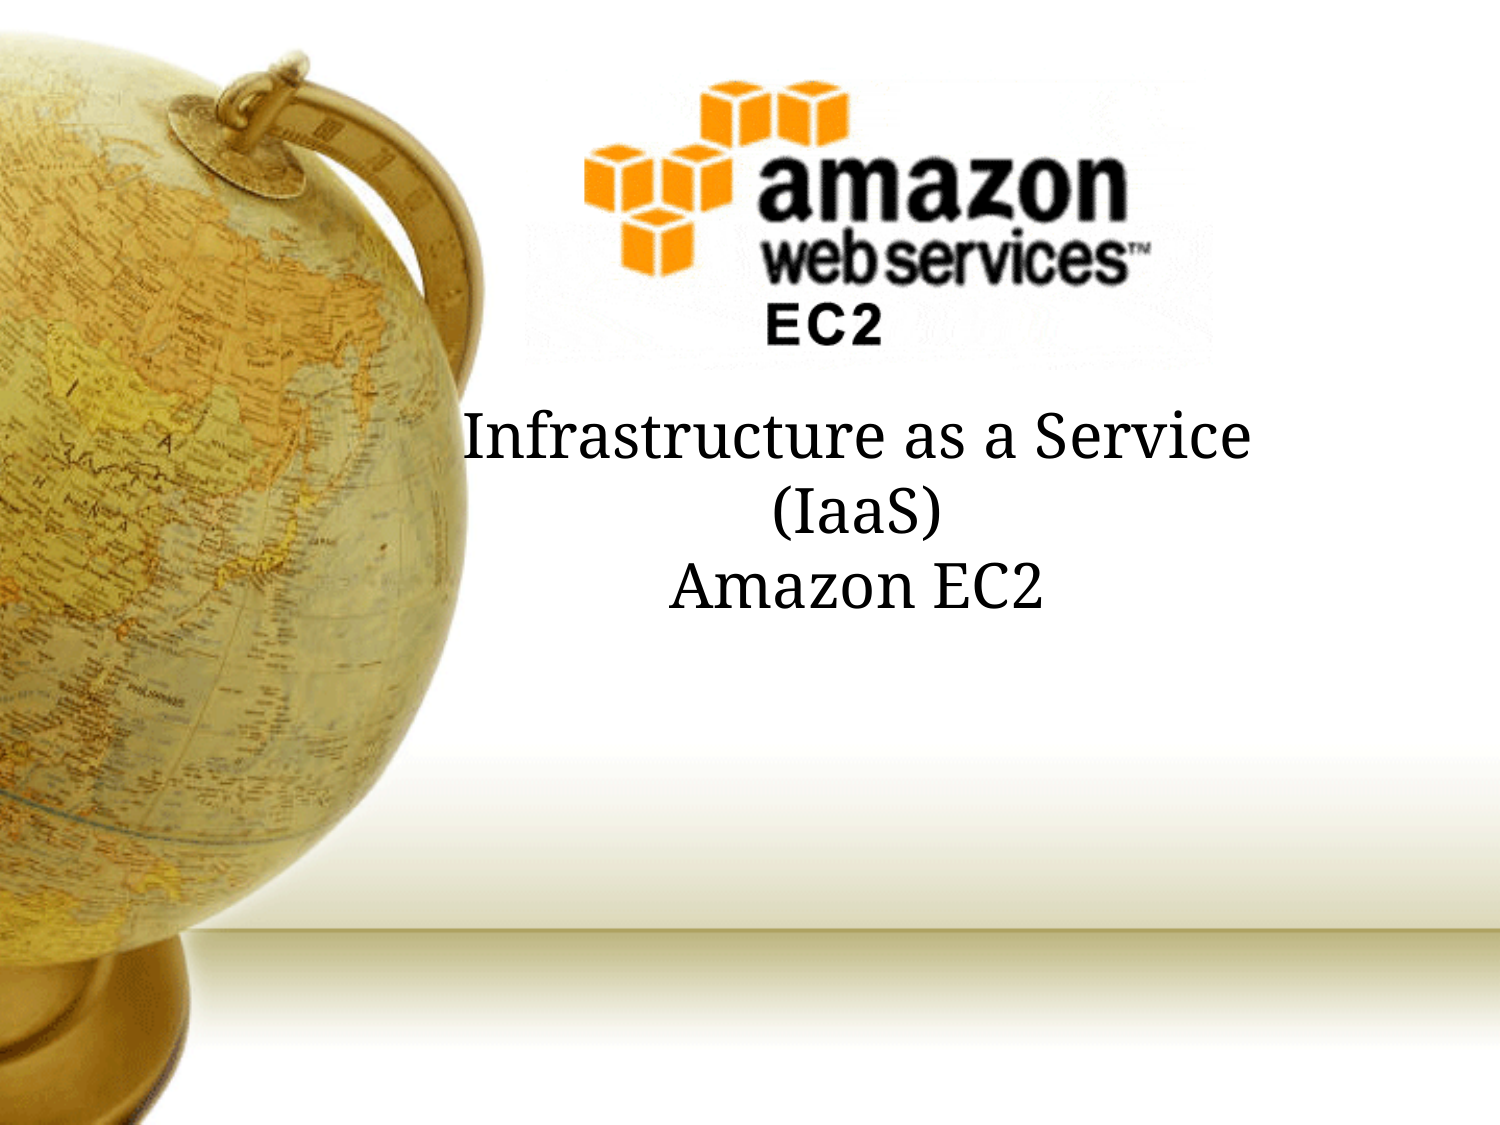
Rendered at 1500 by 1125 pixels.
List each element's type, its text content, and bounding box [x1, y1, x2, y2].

title Infrastructure as a Service (IaaS) Amazon EC2 [249, 387, 1466, 630]
picture [0, 0, 1500, 1125]
